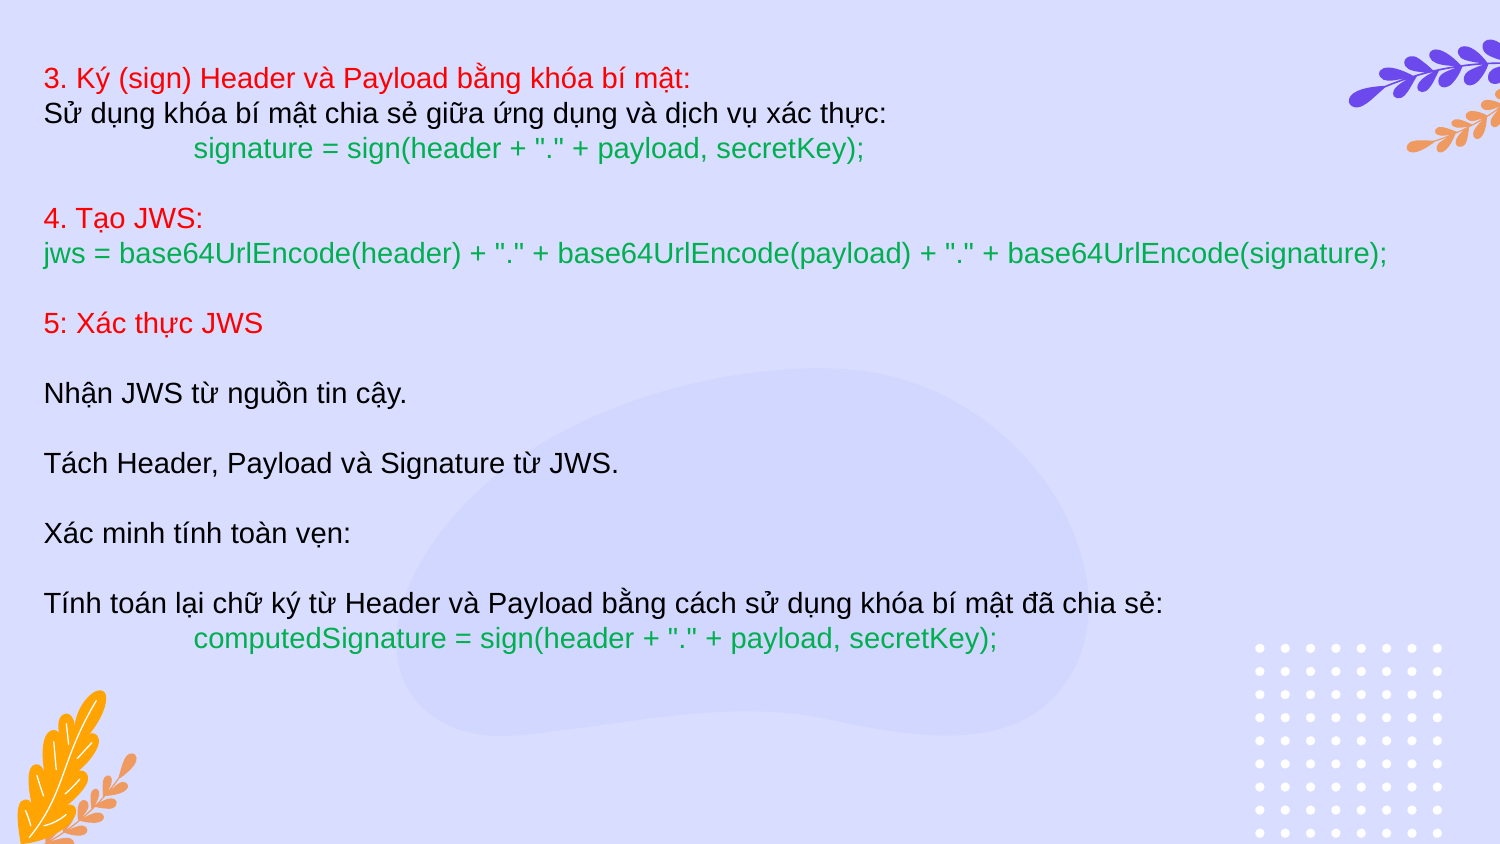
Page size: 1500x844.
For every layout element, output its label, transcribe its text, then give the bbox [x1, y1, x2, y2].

text_box 3. Ký (sign) Header và Payload bằng khóa bí mật: Sử dụng khóa bí mật chia sẻ giữa ứng dụng và dịch vụ xác thực: signature = sign(header + "." + payload, secretKey); 4. Tạo JWS: jws = base64UrlEncode(header) + "." + base64UrlEncode(payload) + "." + base64UrlEncode(signature); 5: Xác thực JWS Nhận JWS từ nguồn tin cậy. Tách Header, Payload và Signature từ JWS. Xác minh tính toàn vẹn: Tính toán lại chữ ký từ Header và Payload bằng cách sử dụng khóa bí mật đã chia sẻ: computedSignature = sign(header + "." + payload, secretKey); [28, 52, 1459, 662]
